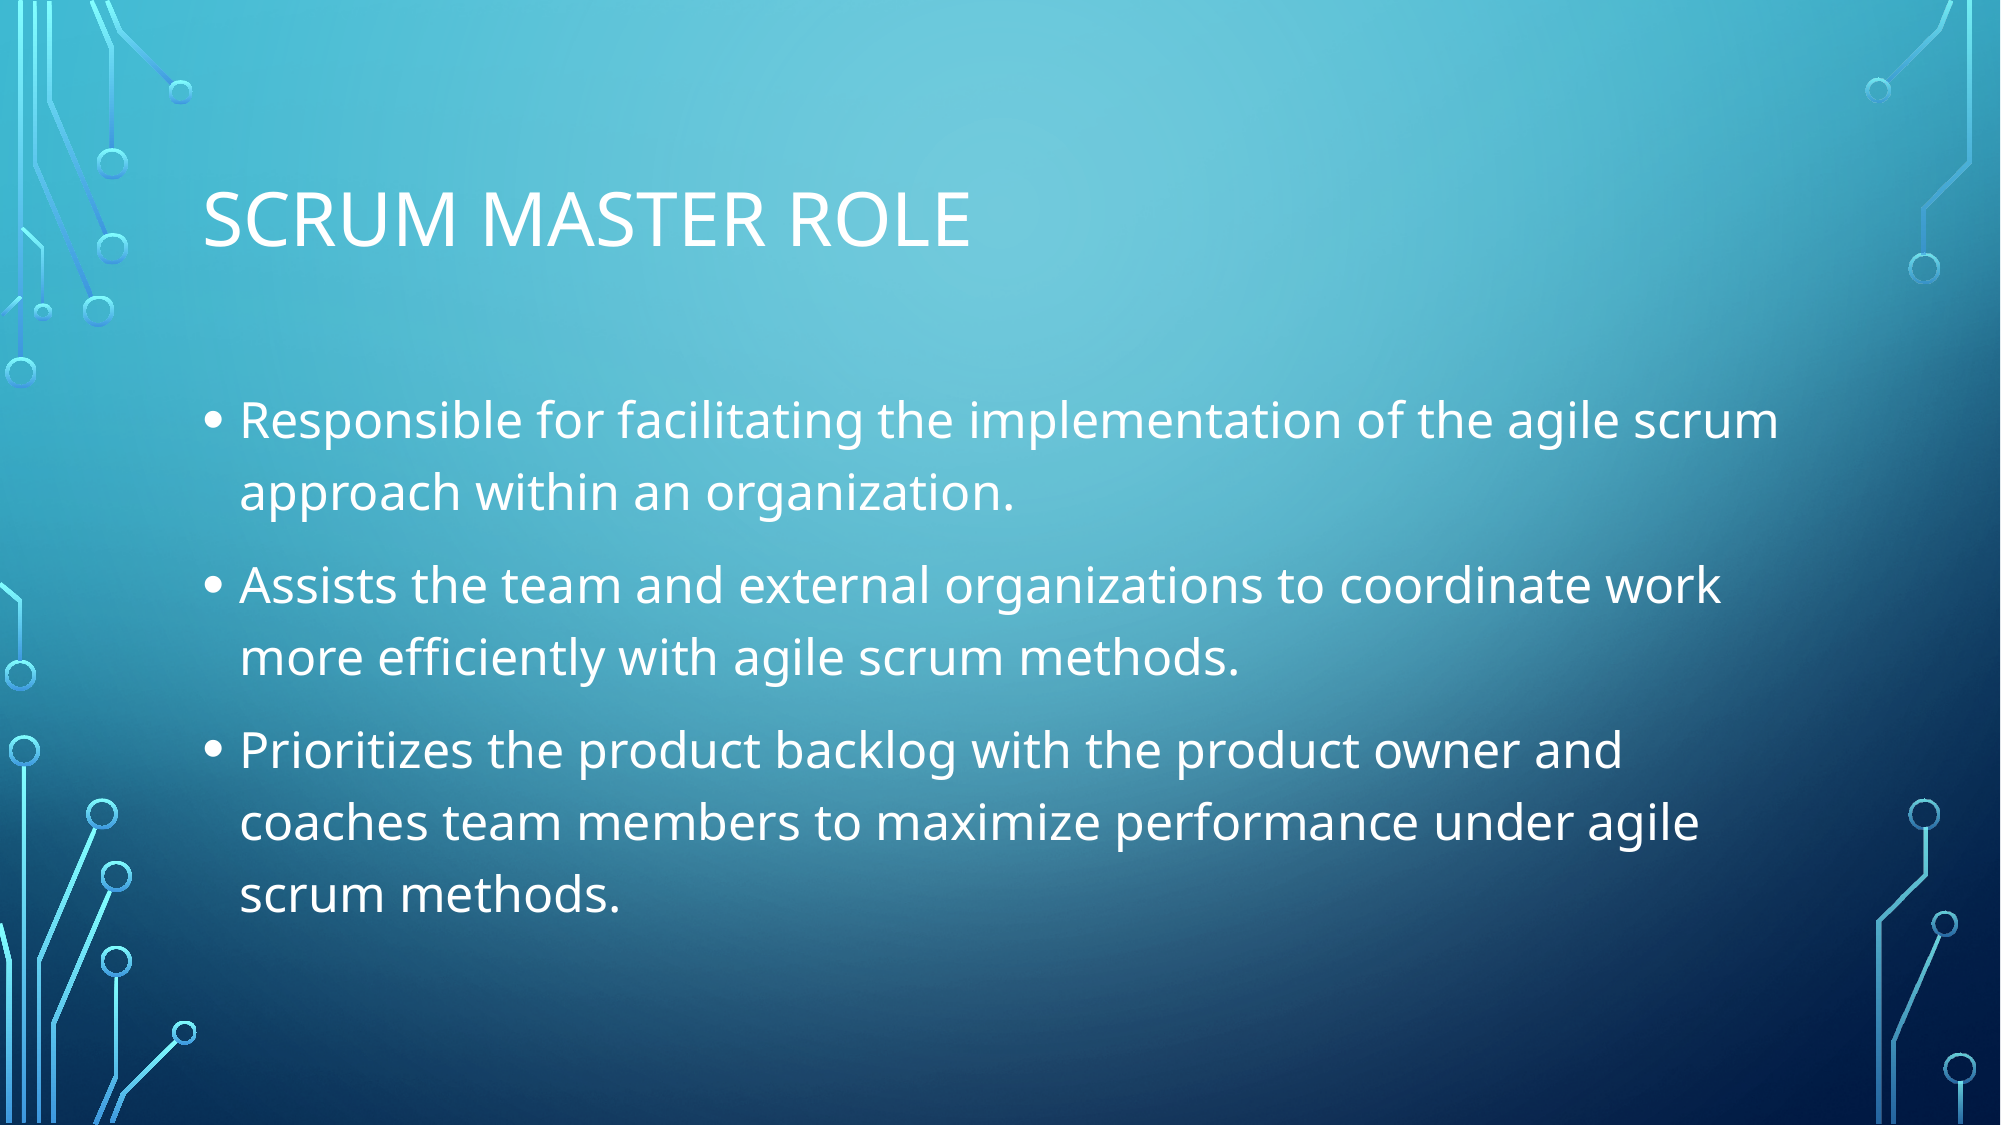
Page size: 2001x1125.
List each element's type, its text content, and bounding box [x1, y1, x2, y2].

title Scrum master role [187, 101, 1813, 344]
list Responsible for facilitating the implementation of the agile scrum approach within an organization. Assists the team and external organizations to coordinate work more efficiently with agile scrum methods. Prioritizes the product backlog with the product owner and coaches team members to maximize performance under agile scrum methods. [187, 369, 1813, 950]
